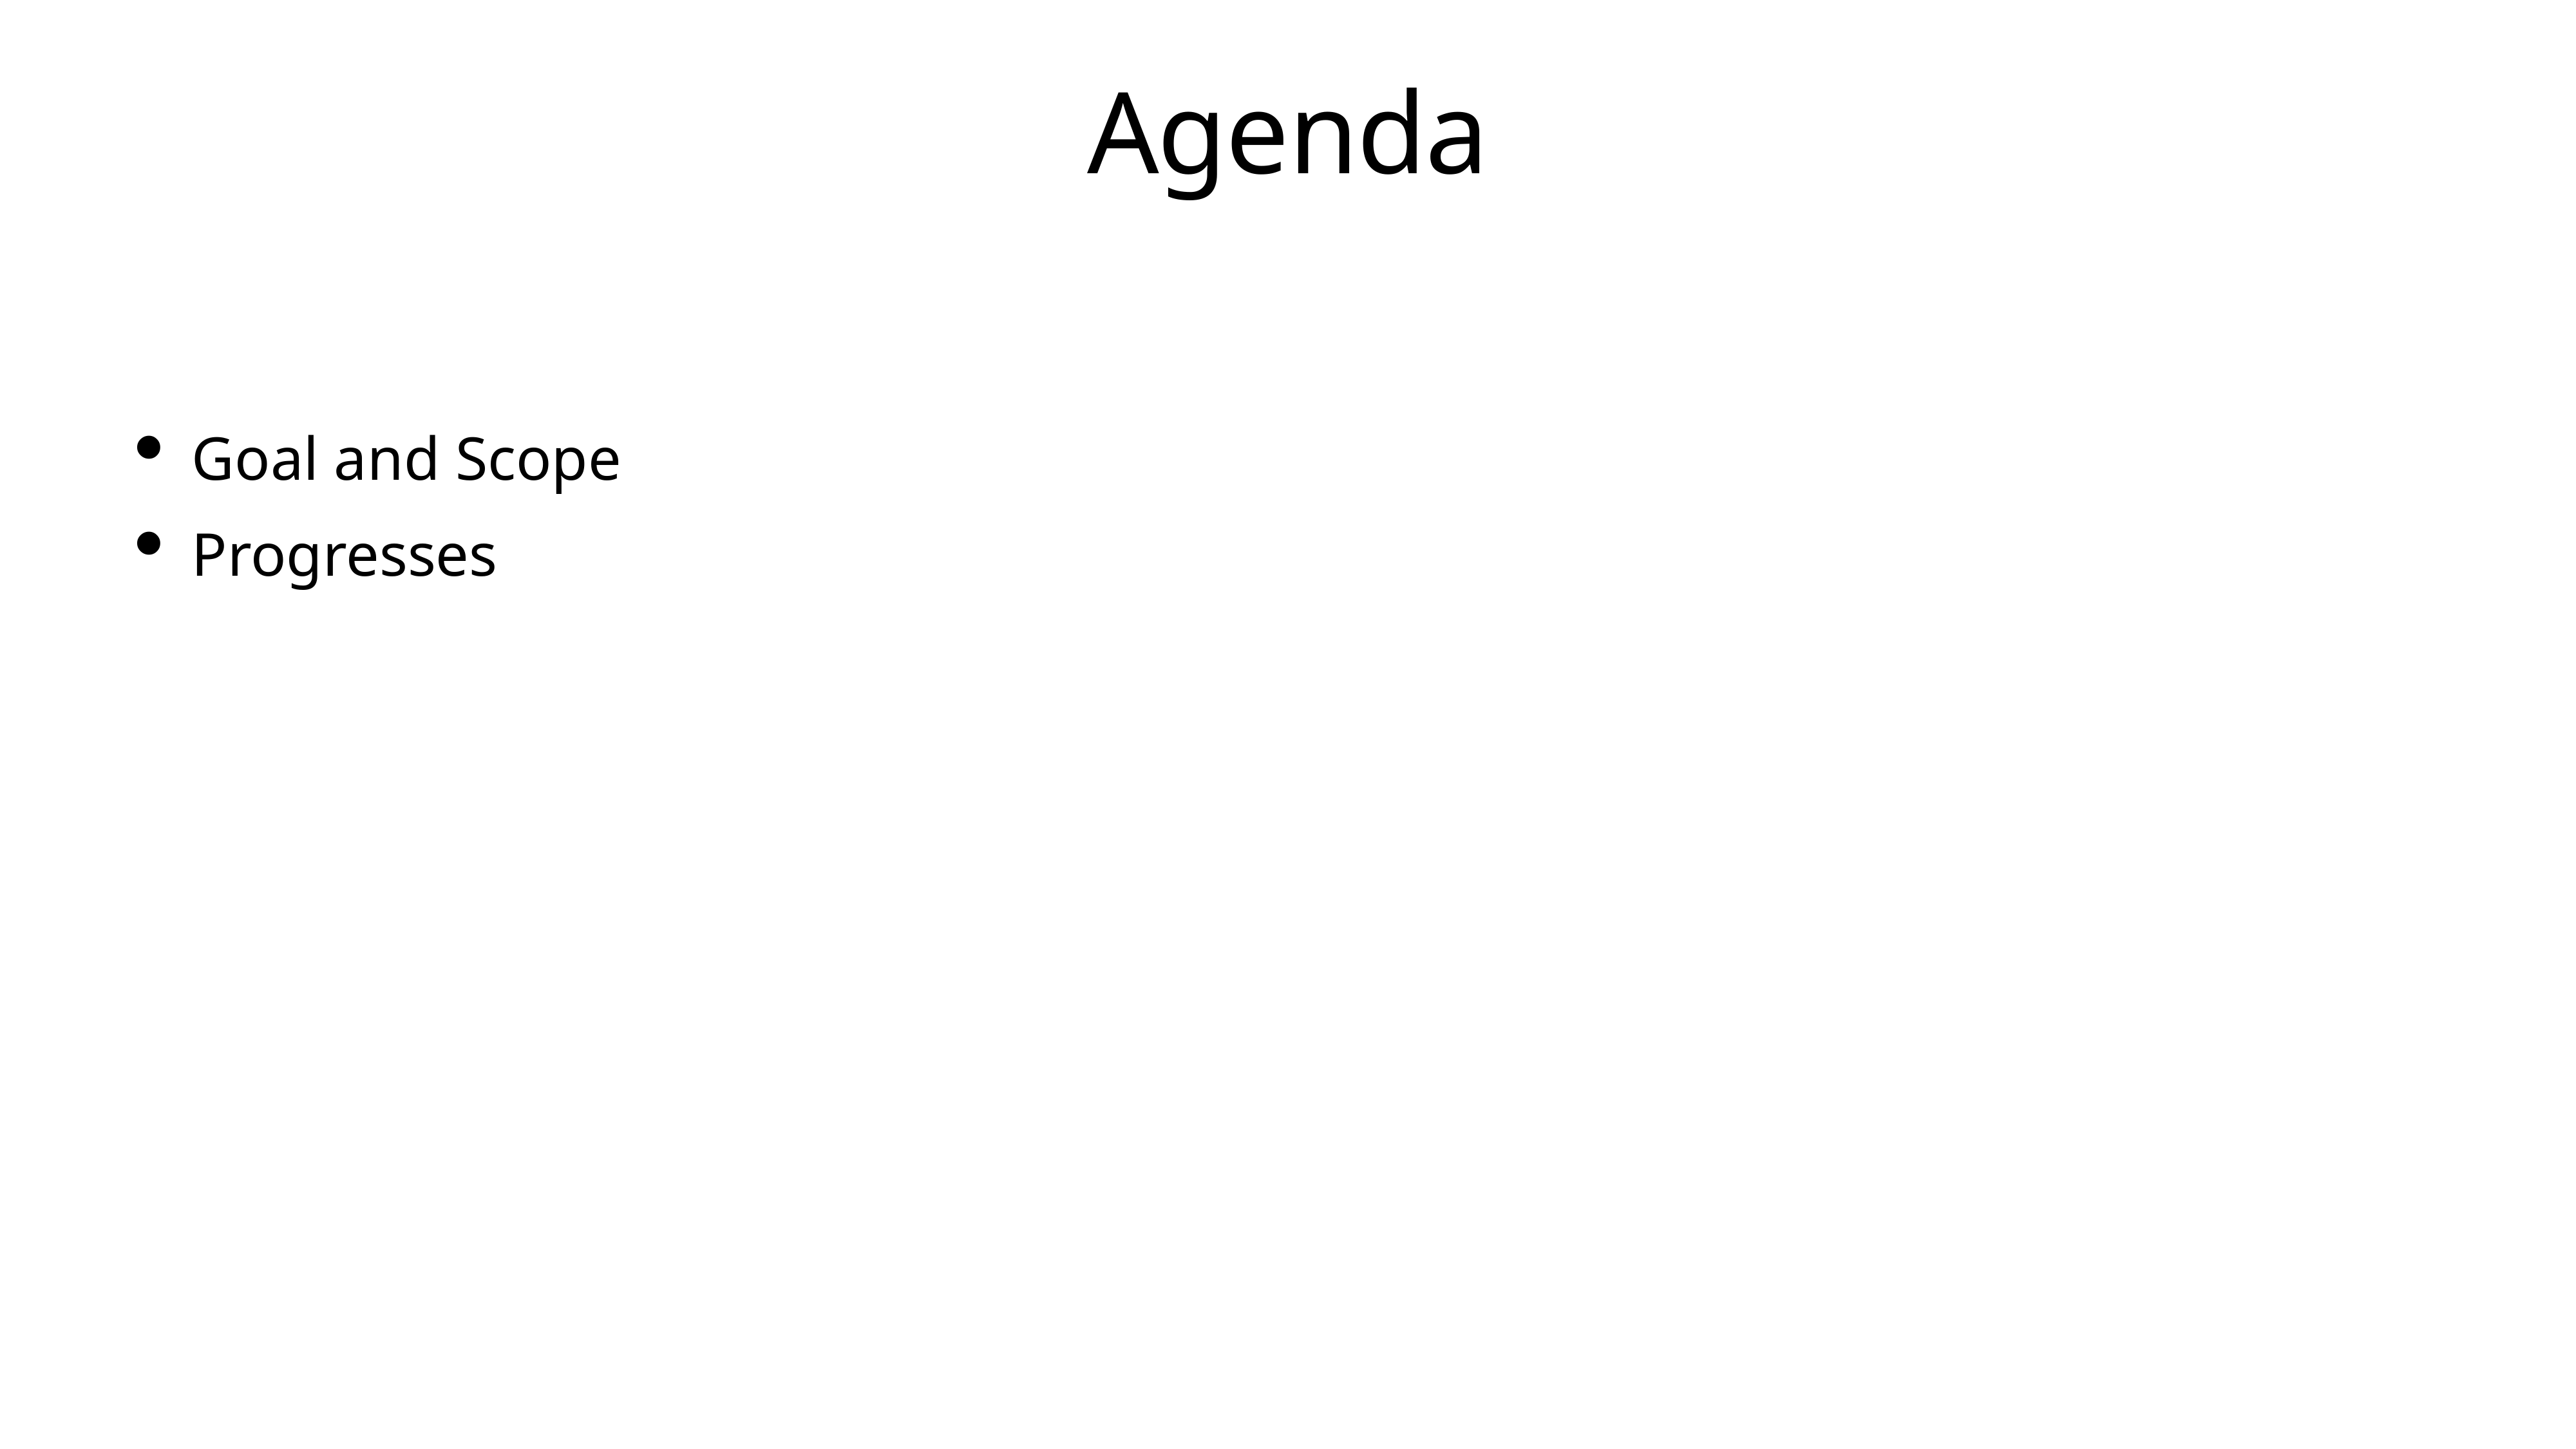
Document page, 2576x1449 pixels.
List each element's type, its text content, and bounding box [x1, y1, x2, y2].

list Goal and Scope Progresses [128, 423, 2448, 1321]
title Agenda [128, 81, 2448, 265]
